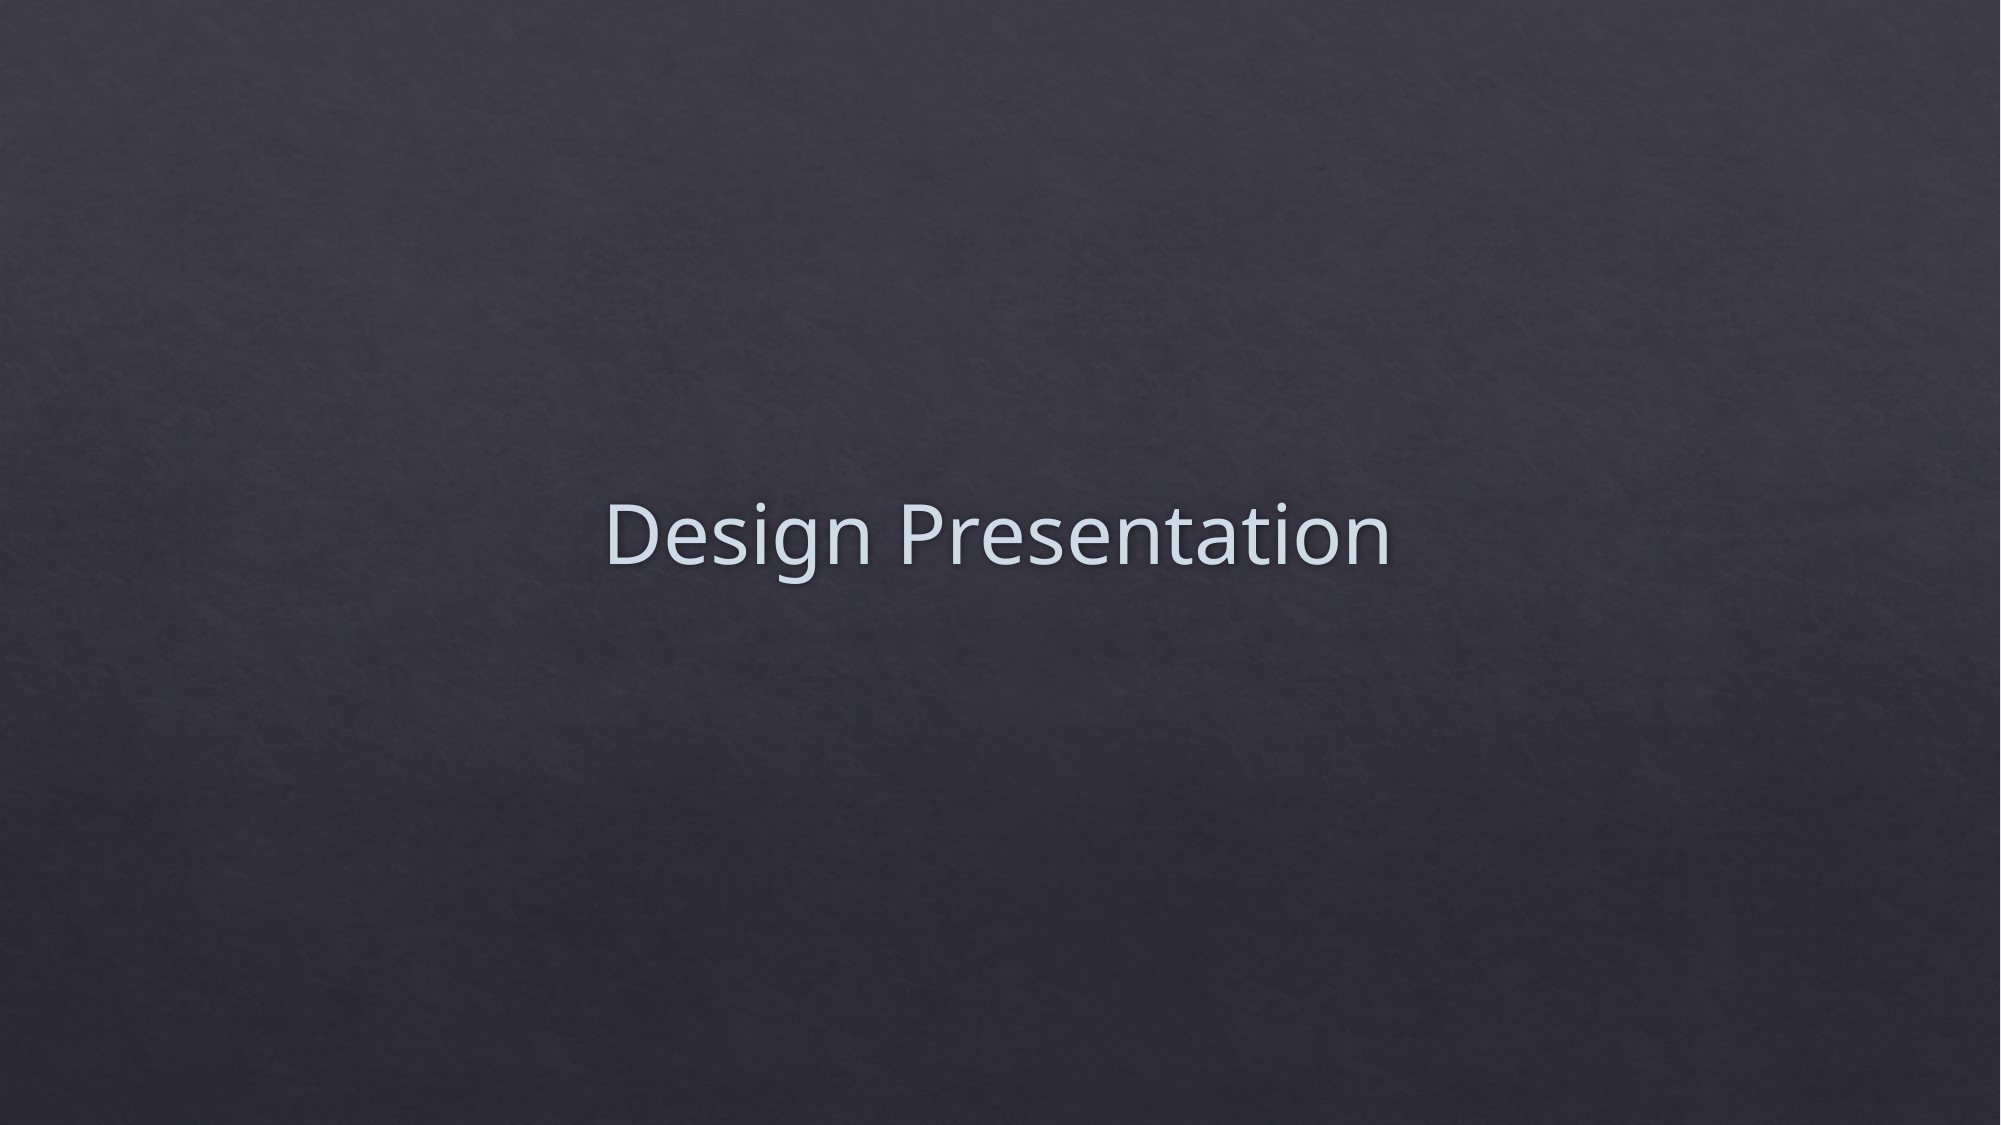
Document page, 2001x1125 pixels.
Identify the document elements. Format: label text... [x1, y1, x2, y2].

title Design Presentation [212, 288, 1786, 589]
